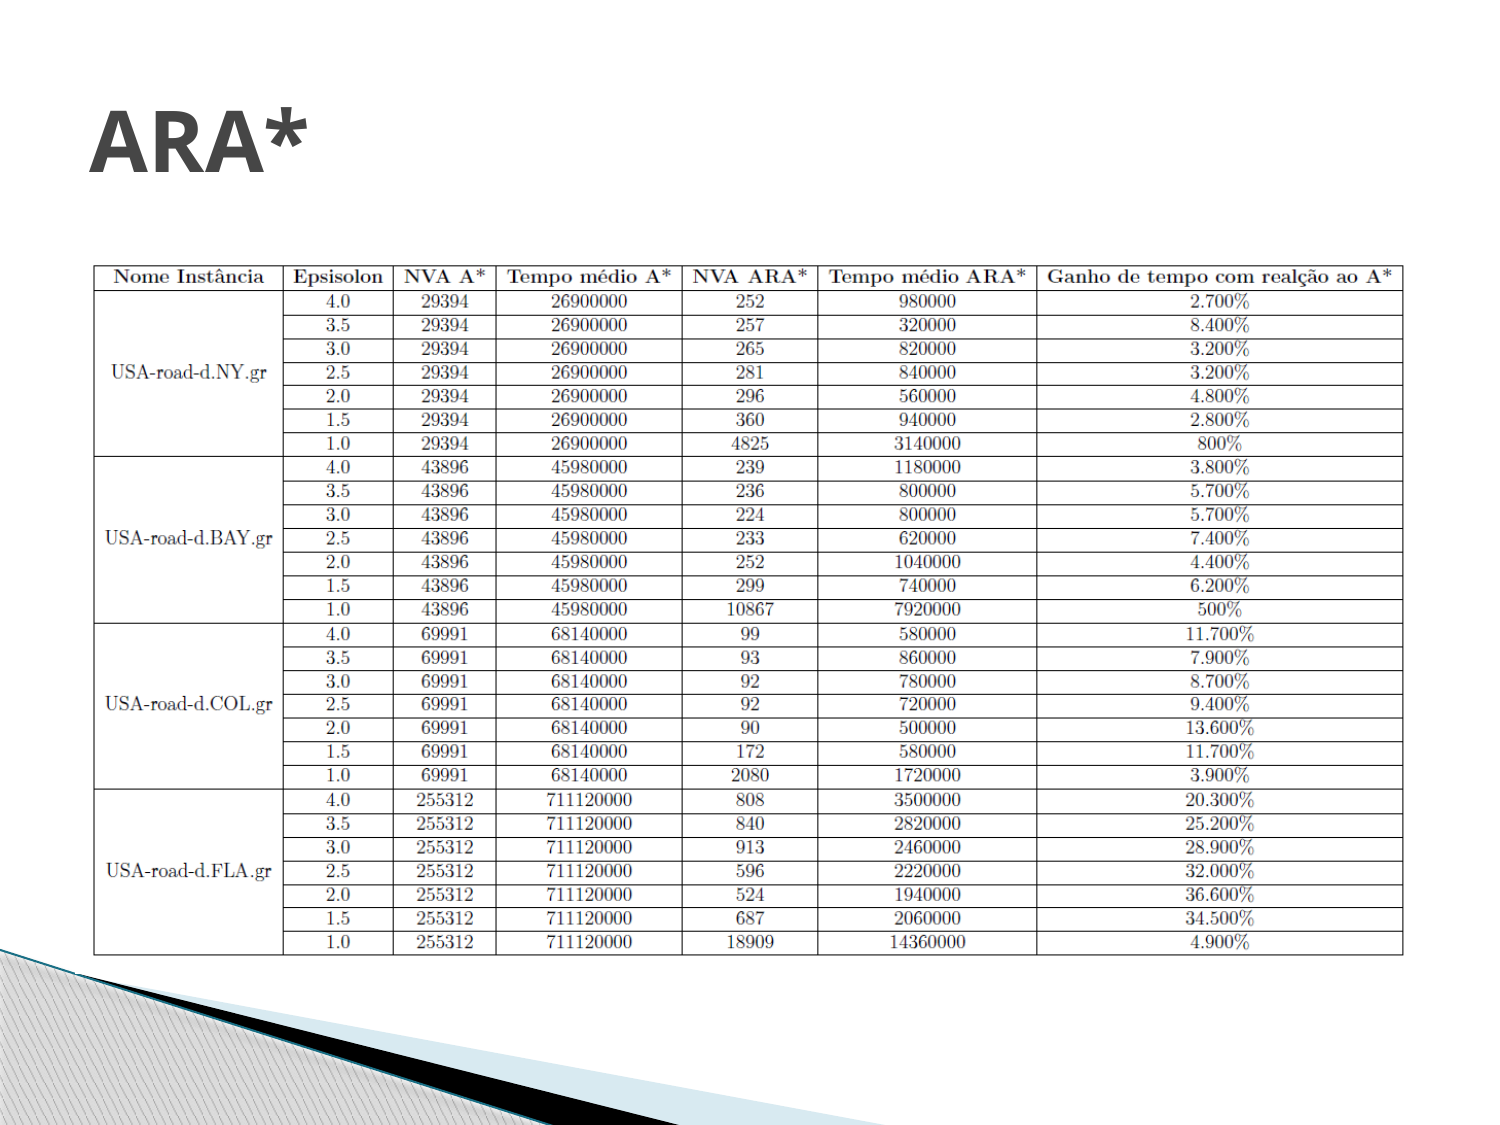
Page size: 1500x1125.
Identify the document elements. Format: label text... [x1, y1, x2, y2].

title ARA* [75, 45, 1425, 233]
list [74, 254, 1426, 974]
